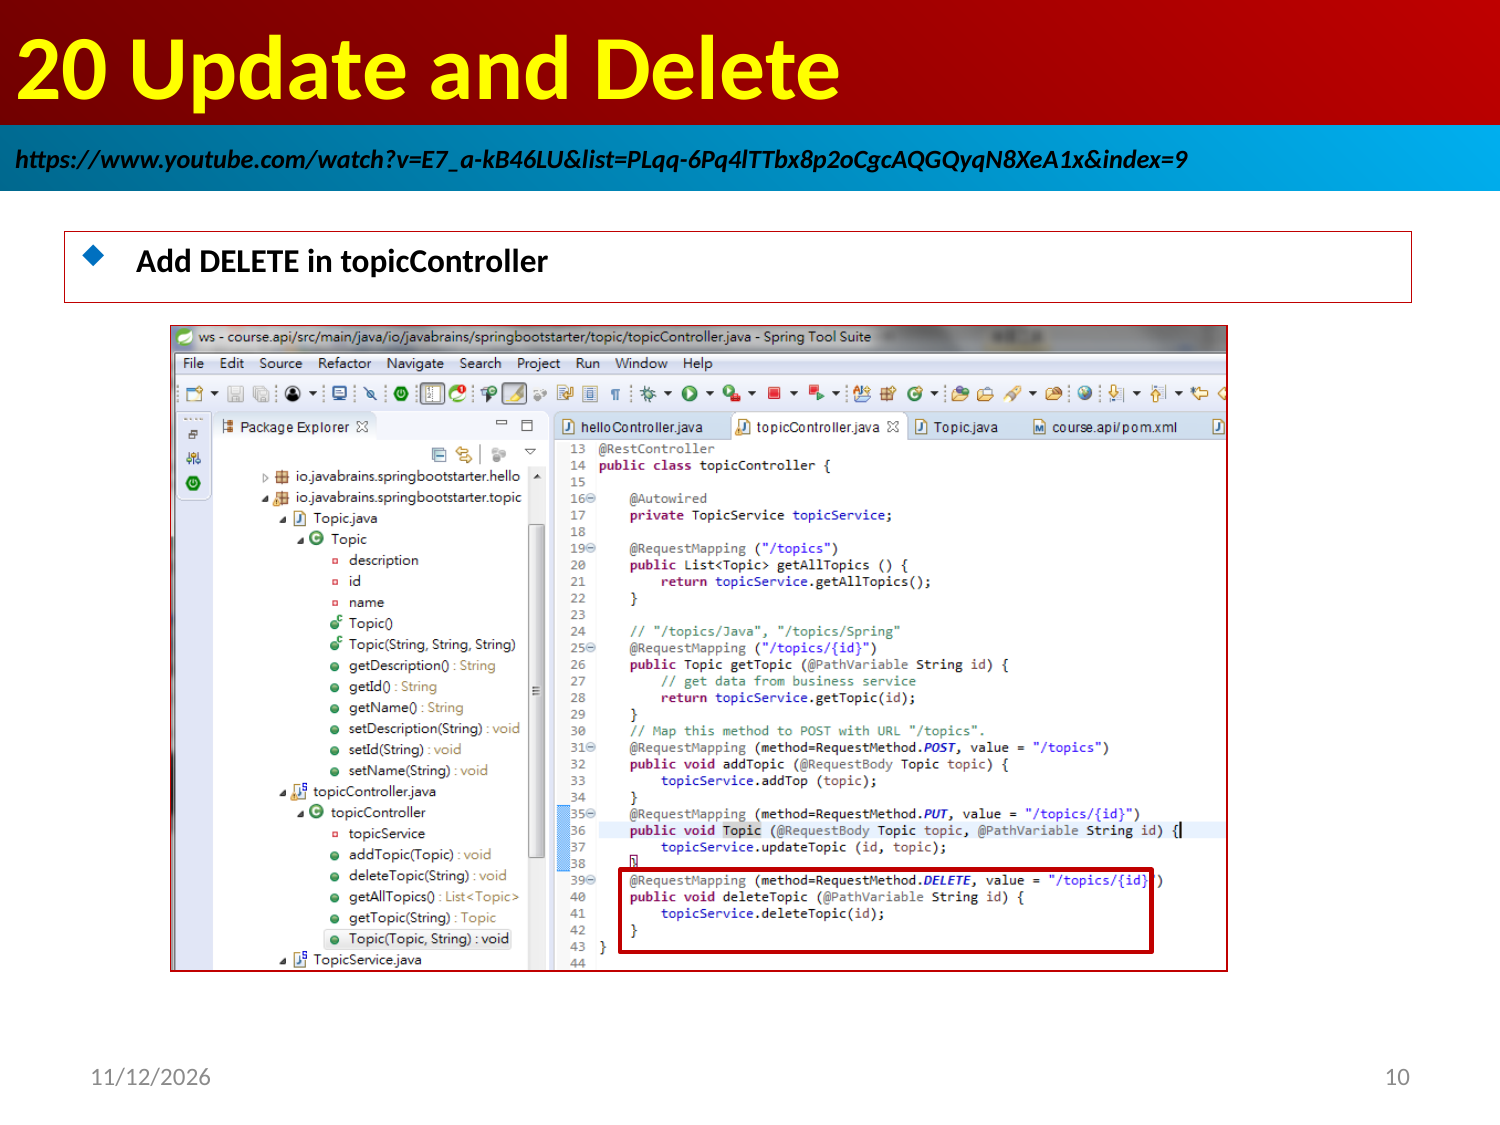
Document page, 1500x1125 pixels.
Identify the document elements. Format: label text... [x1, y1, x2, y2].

text_box https://www.youtube.com/watch?v=E7_a-kB46LU&list=PLqq-6Pq4lTTbx8p2oCgcAQGQyqN8XeA1x&index=9 [0, 125, 1500, 191]
picture [170, 326, 1227, 971]
subtitle Add DELETE in topicController [64, 231, 1412, 303]
slide_number 10 [1074, 1042, 1425, 1109]
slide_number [75, 1042, 425, 1109]
title 20 Update and Delete [0, 0, 1500, 125]
